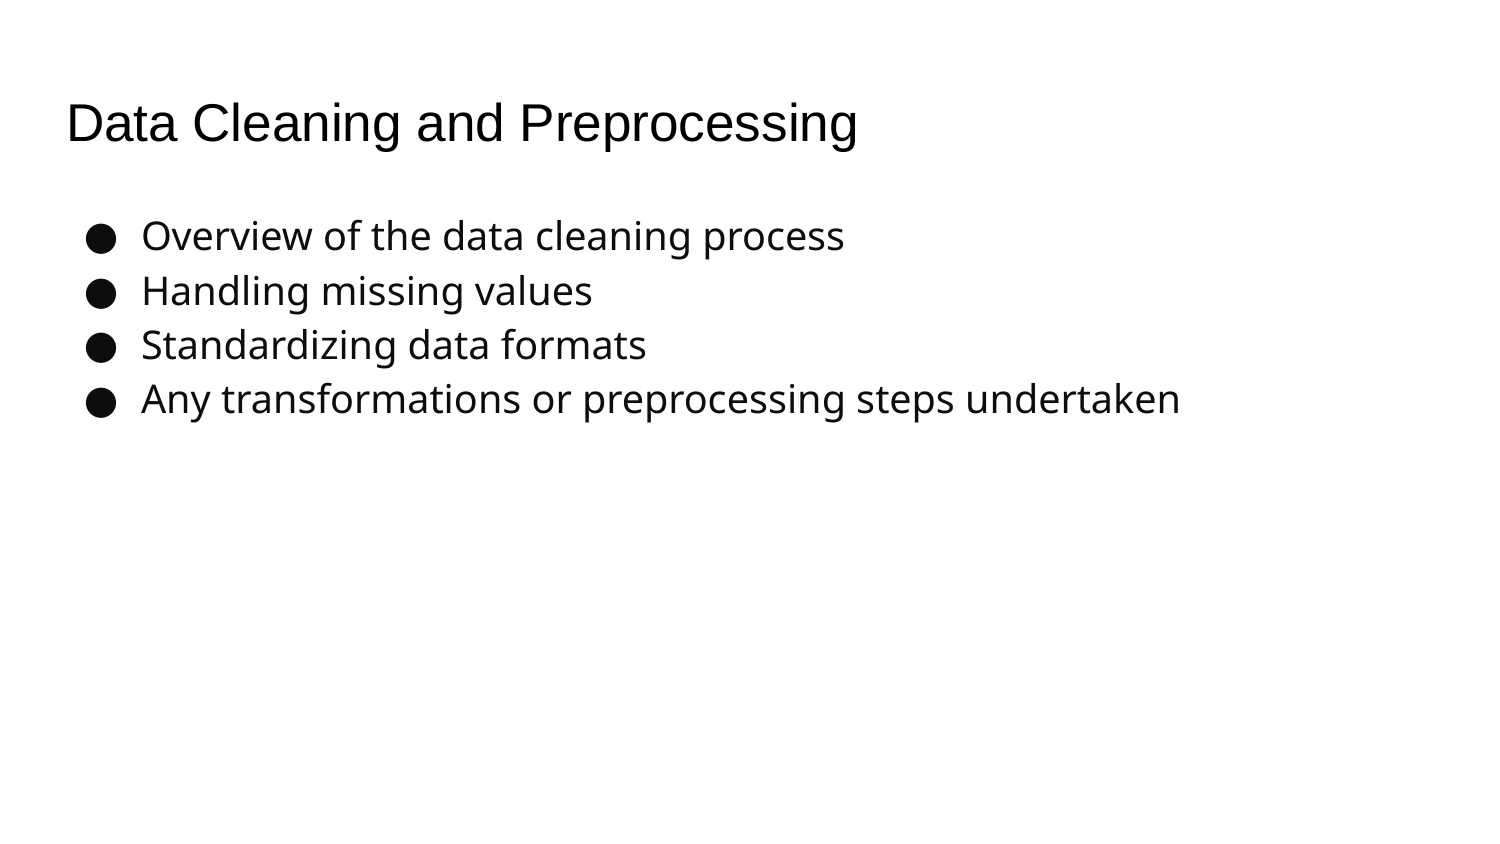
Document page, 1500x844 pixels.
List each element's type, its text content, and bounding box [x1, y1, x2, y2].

title Data Cleaning and Preprocessing [51, 72, 1449, 167]
list Overview of the data cleaning process Handling missing values Standardizing data formats Any transformations or preprocessing steps undertaken [51, 189, 1449, 750]
